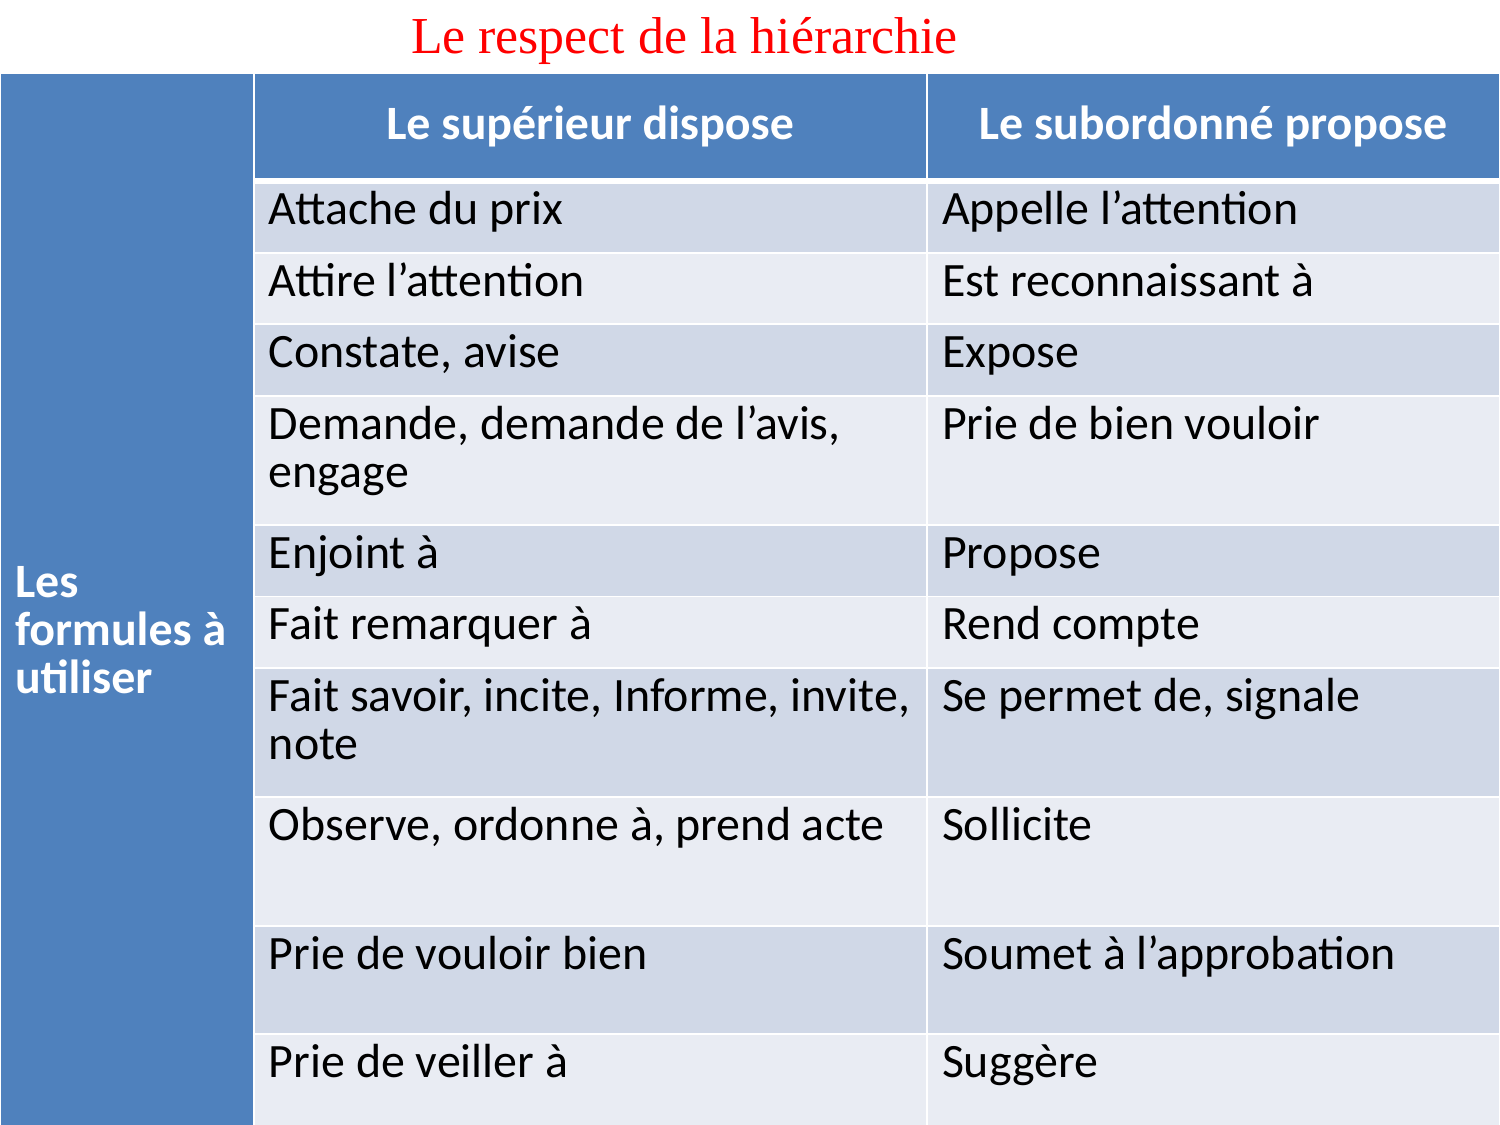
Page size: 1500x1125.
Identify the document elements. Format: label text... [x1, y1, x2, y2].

table_cell Est reconnaissant à [928, 254, 1499, 323]
table_cell Expose [928, 325, 1499, 395]
table_header Le supérieur dispose [255, 74, 926, 178]
table_cell Sollicite [928, 798, 1499, 925]
table_cell Demande, demande de l’avis, engage [255, 397, 926, 524]
table_cell Rend compte [928, 597, 1499, 667]
table_header Les formules à utiliser [1, 74, 253, 1125]
table_cell Propose [928, 526, 1499, 596]
title Le respect de la hiérarchie [183, 0, 1188, 73]
table_cell Enjoint à [255, 526, 926, 596]
table_cell Constate, avise [255, 325, 926, 395]
table_header Le subordonné propose [928, 74, 1499, 178]
table_cell Suggère [928, 1035, 1499, 1125]
table_cell Prie de bien vouloir [928, 397, 1499, 524]
table_cell Fait savoir, incite, Informe, invite, note [255, 669, 926, 796]
table_cell Soumet à l’approbation [928, 927, 1499, 1033]
table_cell Prie de veiller à [255, 1035, 926, 1125]
table_cell Observe, ordonne à, prend acte [255, 798, 926, 925]
table_cell Attire l’attention [255, 254, 926, 323]
table_cell Fait remarquer à [255, 597, 926, 667]
table_cell Attache du prix [255, 184, 926, 252]
table_cell Appelle l’attention [928, 184, 1499, 252]
table_cell Prie de vouloir bien [255, 927, 926, 1033]
table_cell Se permet de, signale [928, 669, 1499, 796]
